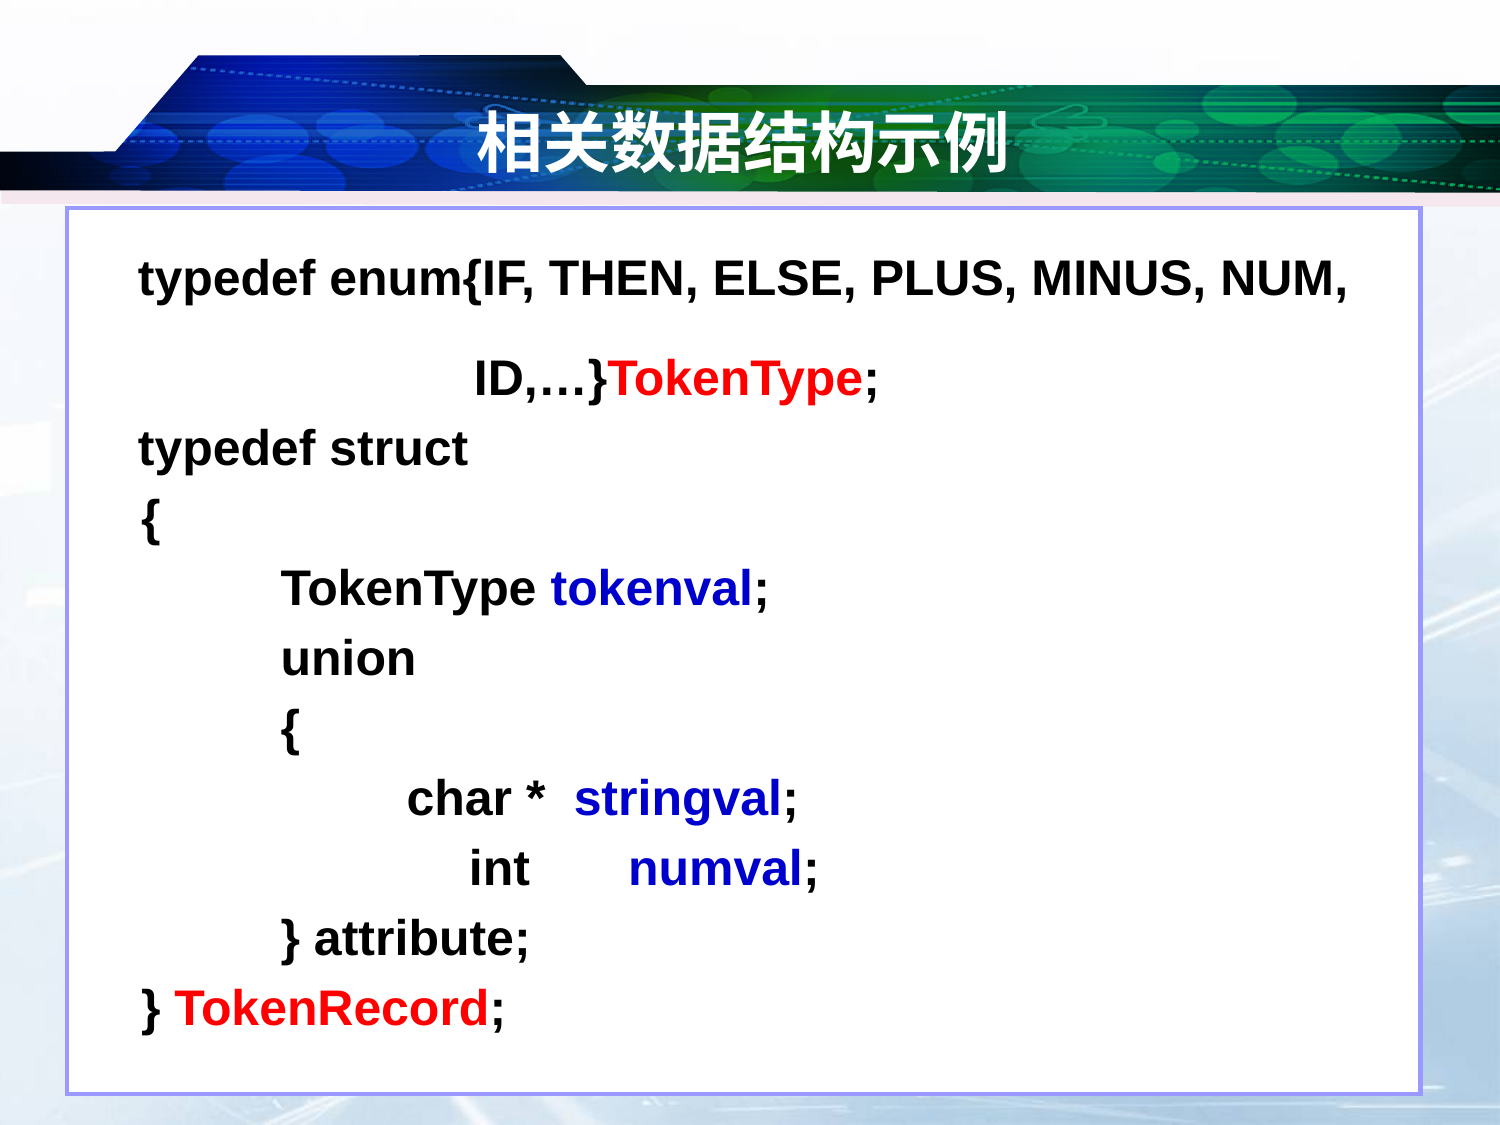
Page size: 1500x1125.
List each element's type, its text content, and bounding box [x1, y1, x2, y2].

picture [0, 0, 1500, 1125]
list typedef enum{IF, THEN, ELSE, PLUS, MINUS, NUM, ID,…}TokenType; typedef struct { TokenType tokenval; union { char * stringval; int numval; } attribute; } TokenRecord; [66, 207, 1421, 1095]
title 相关数据结构示例 [99, 94, 1388, 188]
